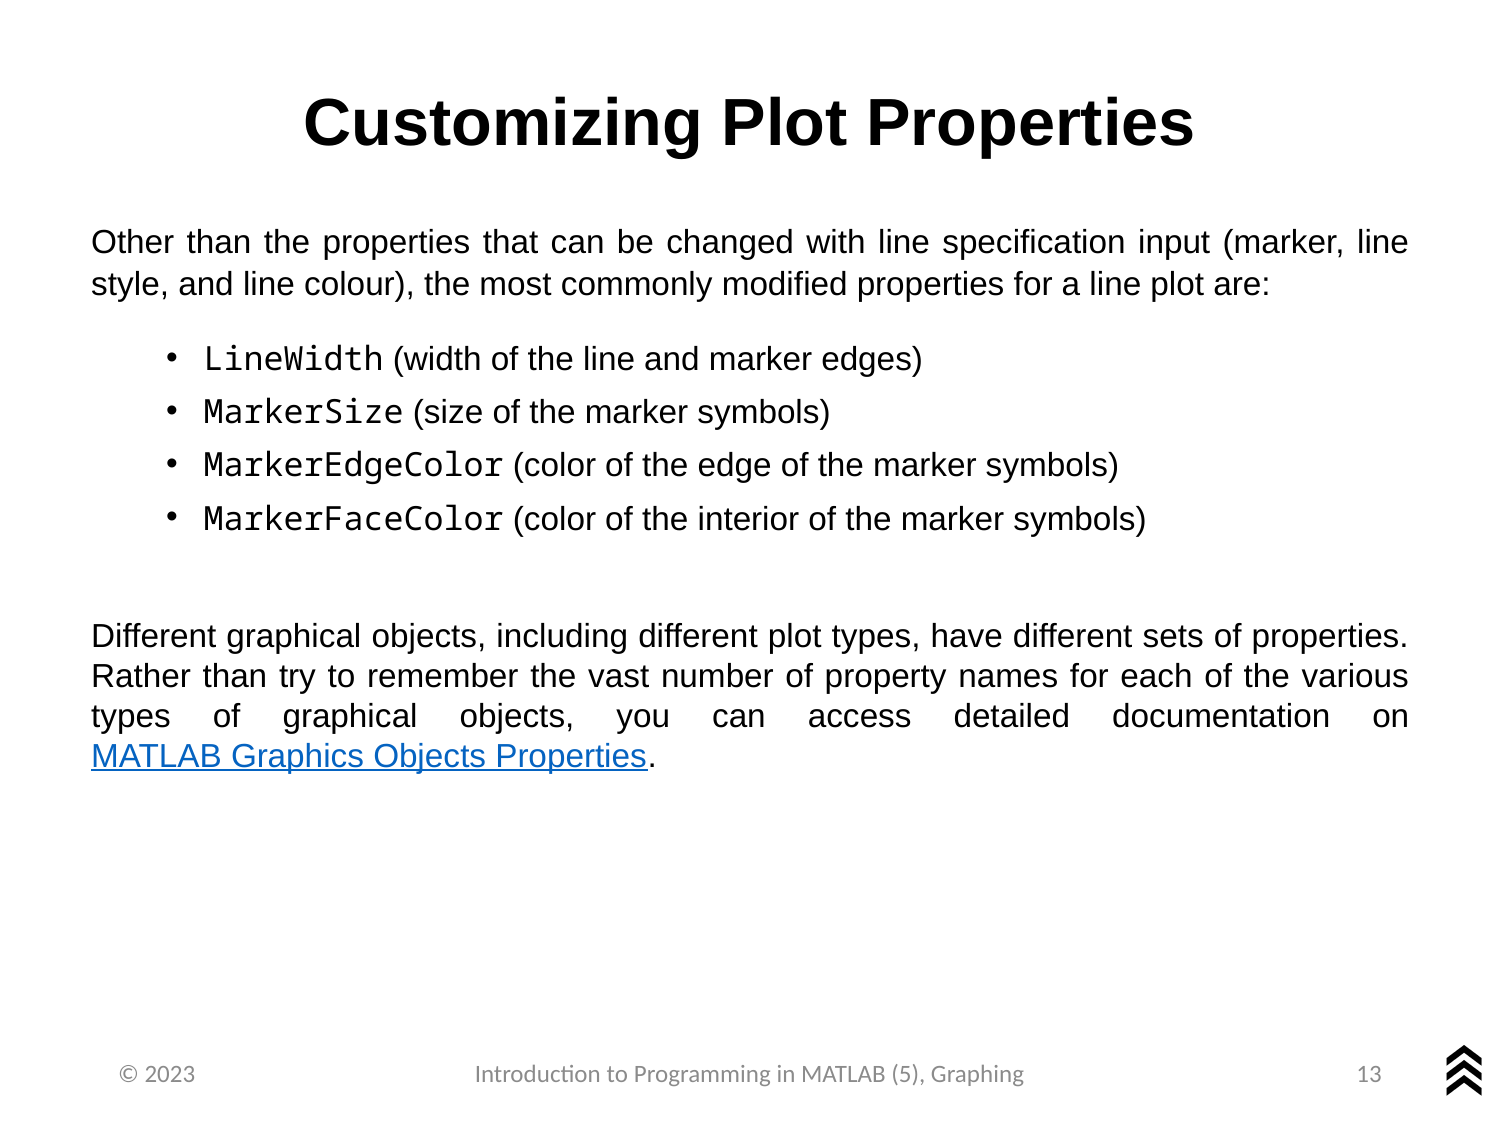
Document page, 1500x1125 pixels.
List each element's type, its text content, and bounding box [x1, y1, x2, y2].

slide_number © 2023 [103, 1042, 279, 1103]
list Other than the properties that can be changed with line specification input (marker, line style, and line colour), the most commonly modified properties for a line plot are: LineWidth (width of the line and marker edges) MarkerSize (size of the marker symbols) MarkerEdgeColor (color of the edge of the marker symbols) MarkerFaceColor (color of the interior of the marker symbols) Different graphical objects, including different plot types, have different sets of properties. Rather than try to remember the vast number of property names for each of the various types of graphical objects, you can access detailed documentation on MATLAB Graphics Objects Properties. [76, 209, 1427, 1048]
picture [1434, 1040, 1494, 1100]
footer Introduction to Programming in MATLAB (5), Graphing [279, 1042, 1059, 1103]
title Customizing Plot Properties [103, 59, 1397, 188]
slide_number 13 [1059, 1042, 1397, 1103]
